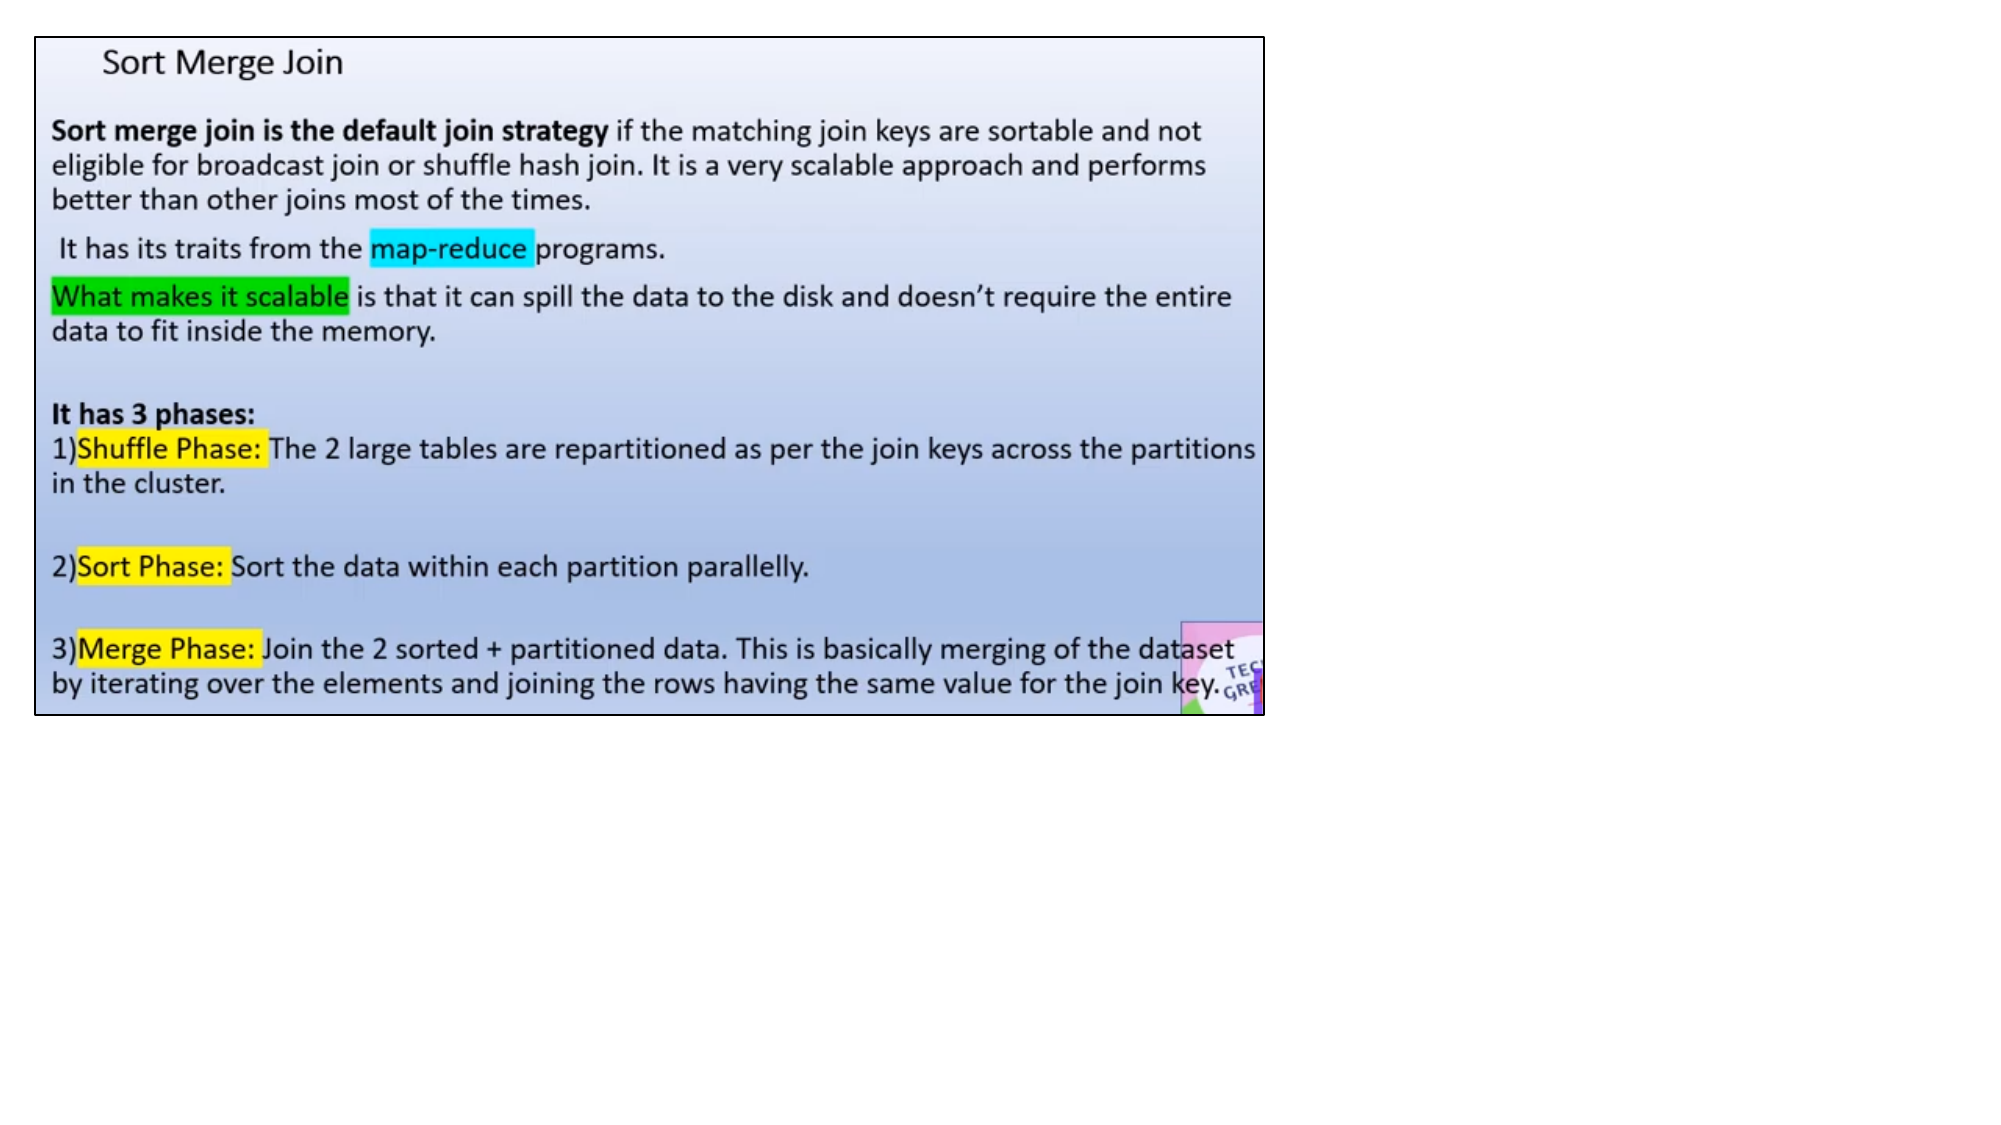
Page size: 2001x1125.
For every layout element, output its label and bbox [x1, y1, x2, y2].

picture [35, 37, 1263, 715]
